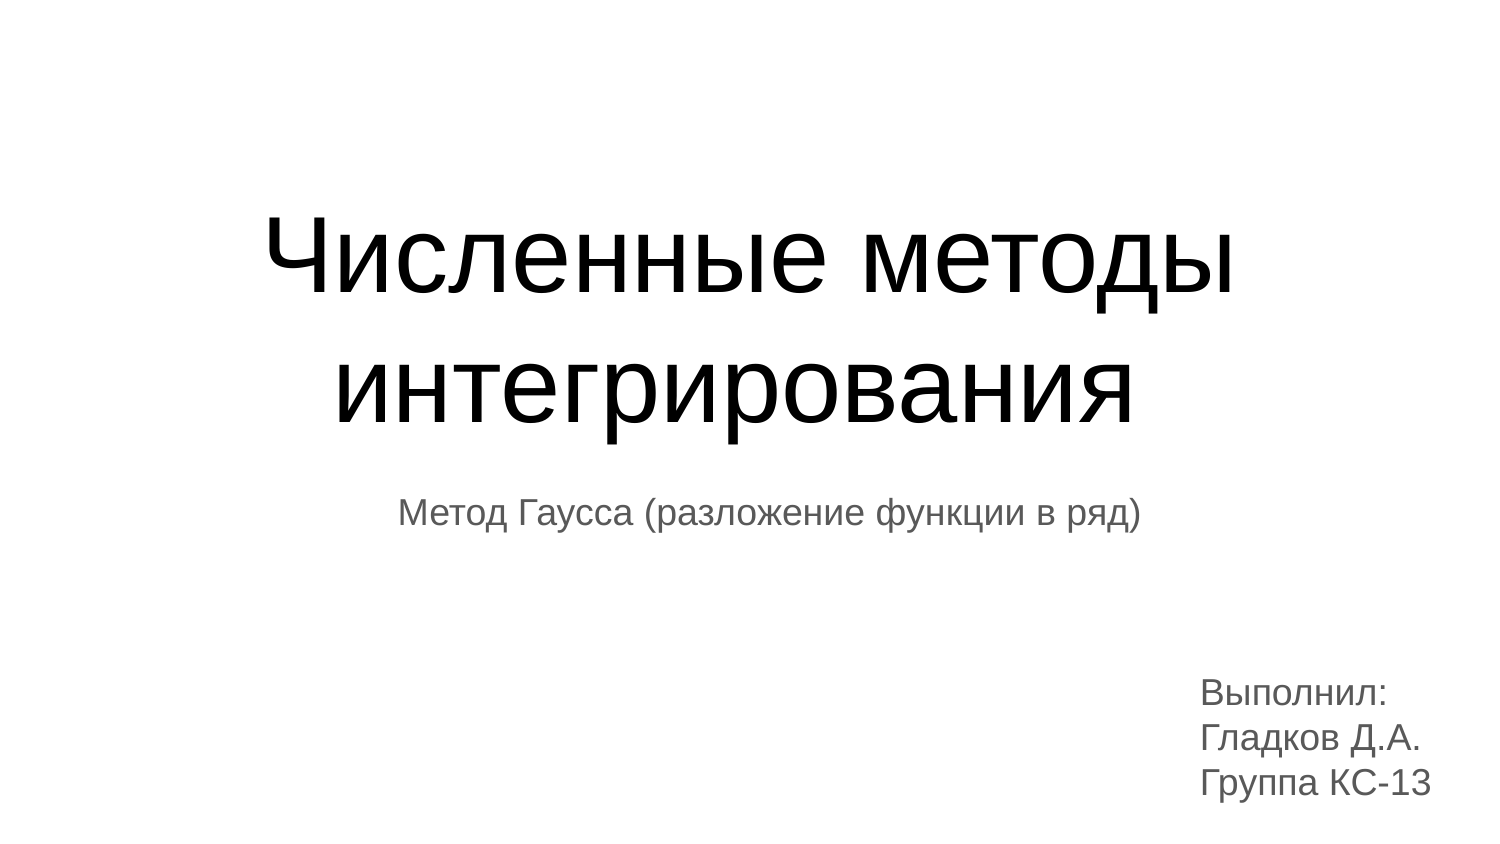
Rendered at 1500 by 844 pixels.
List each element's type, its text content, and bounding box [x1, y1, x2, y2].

text_box Выполнил: Гладков Д.А. Группа КС-13 [1184, 652, 1474, 818]
title Численные методы интегрирования [51, 122, 1449, 459]
text_box Метод Гаусса (разложение функции в ряд) [382, 472, 1193, 548]
